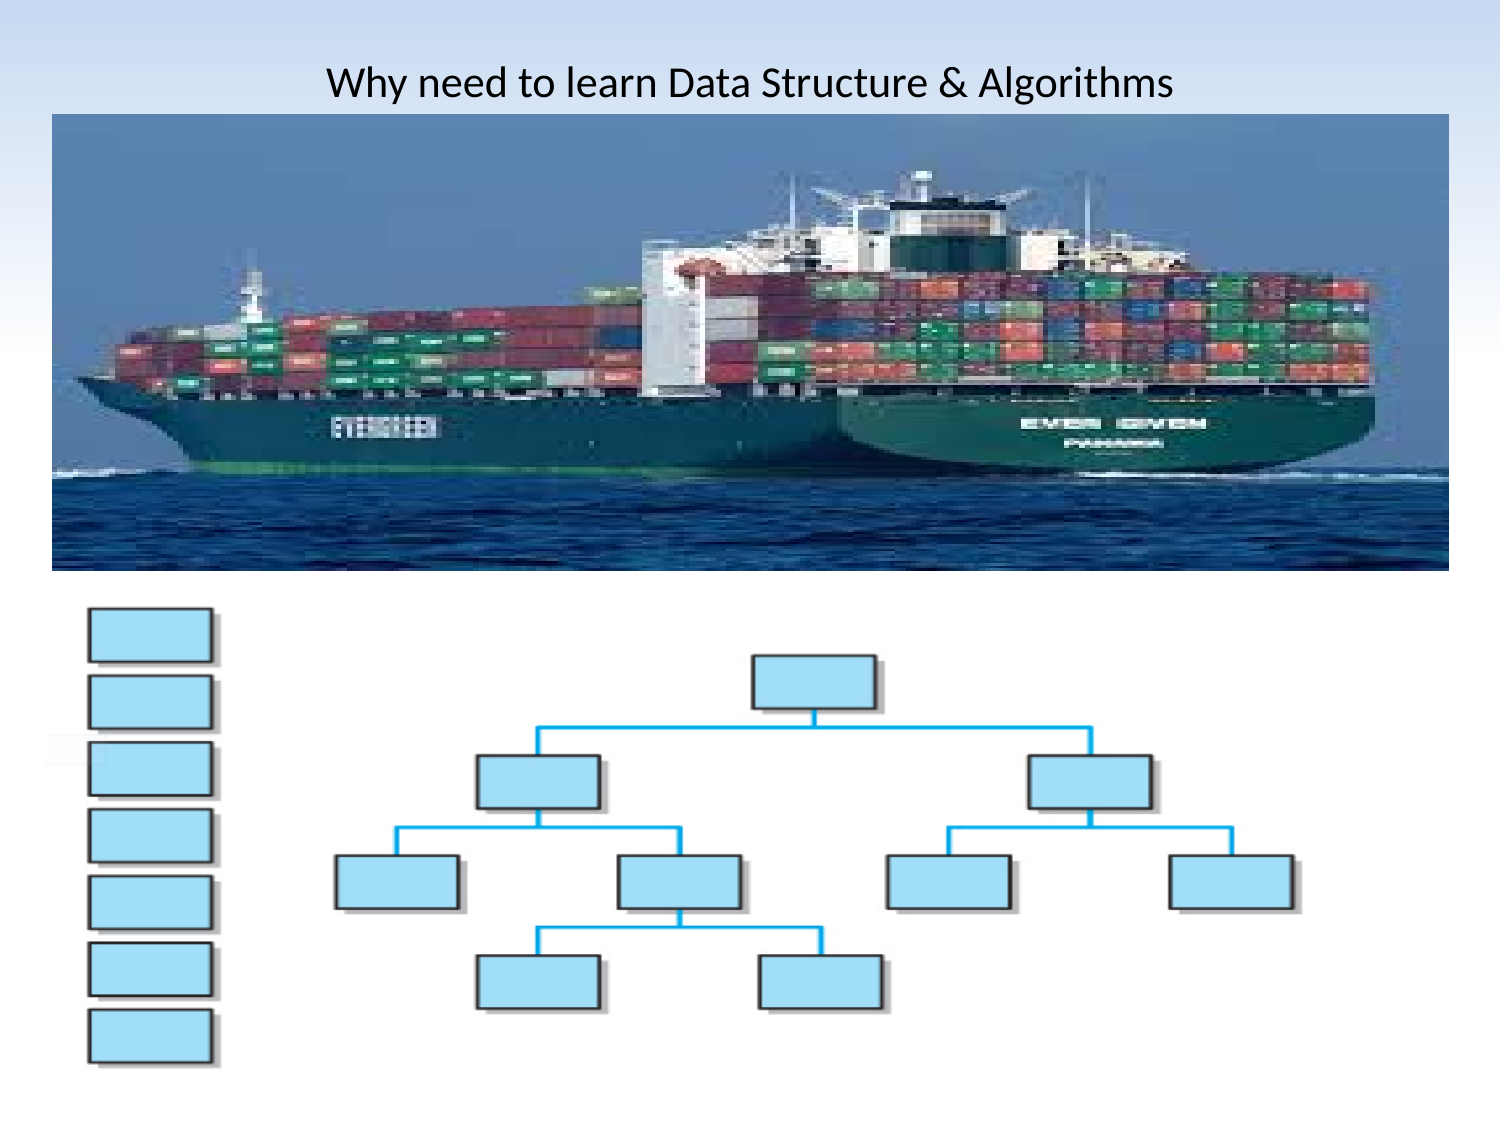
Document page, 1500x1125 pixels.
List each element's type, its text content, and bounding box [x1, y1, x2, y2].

picture [46, 581, 1415, 1079]
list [52, 114, 1449, 572]
title Why need to learn Data Structure & Algorithms [28, 45, 1473, 115]
